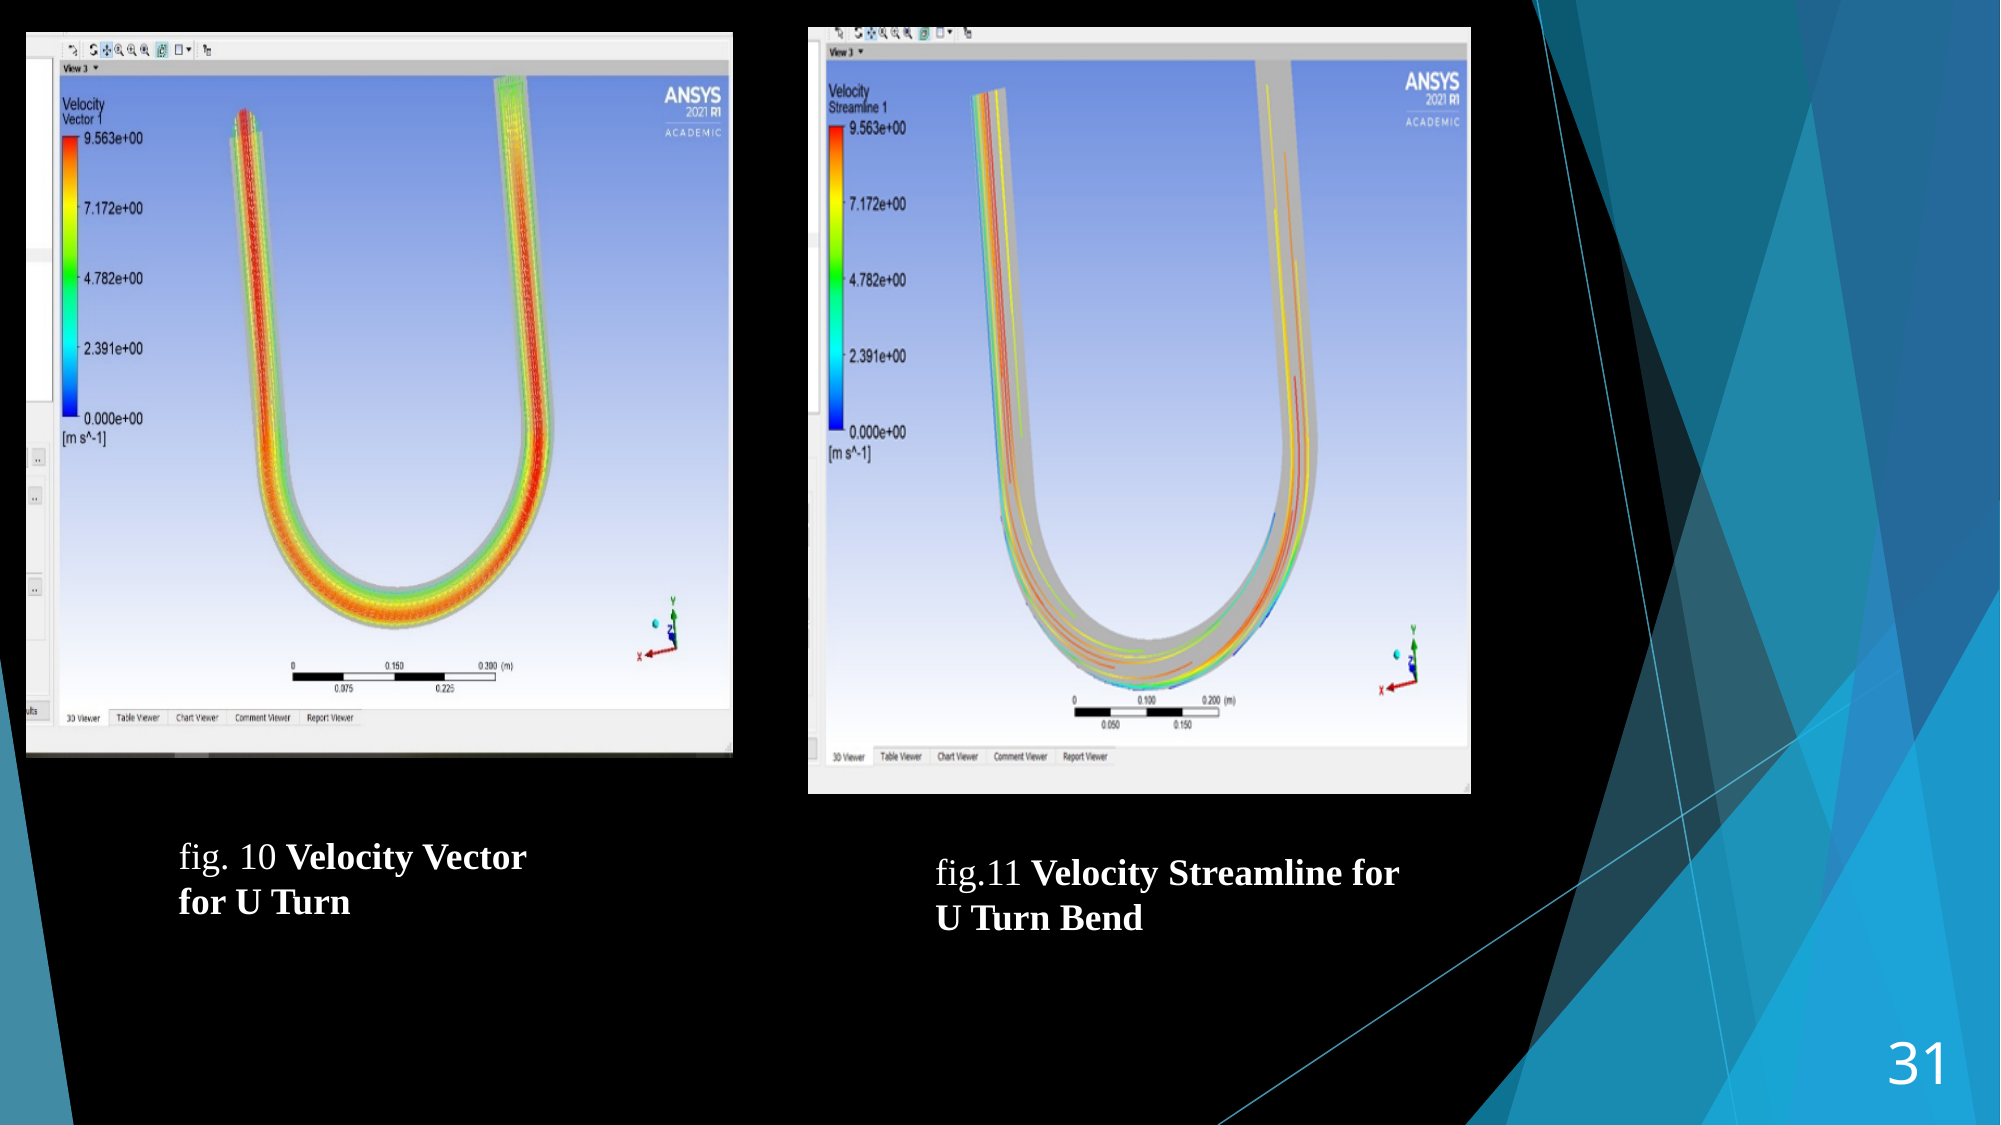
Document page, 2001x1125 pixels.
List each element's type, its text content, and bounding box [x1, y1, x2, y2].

picture [807, 26, 1472, 794]
text_box fig.11 Velocity Streamline for U Turn Bend [920, 840, 1418, 946]
text_box [11, 13, 1987, 1107]
slide_number 31 [1856, 1035, 1969, 1096]
text_box fig. 10 Velocity Vector for U Turn Bend [163, 824, 596, 930]
picture [26, 32, 733, 759]
